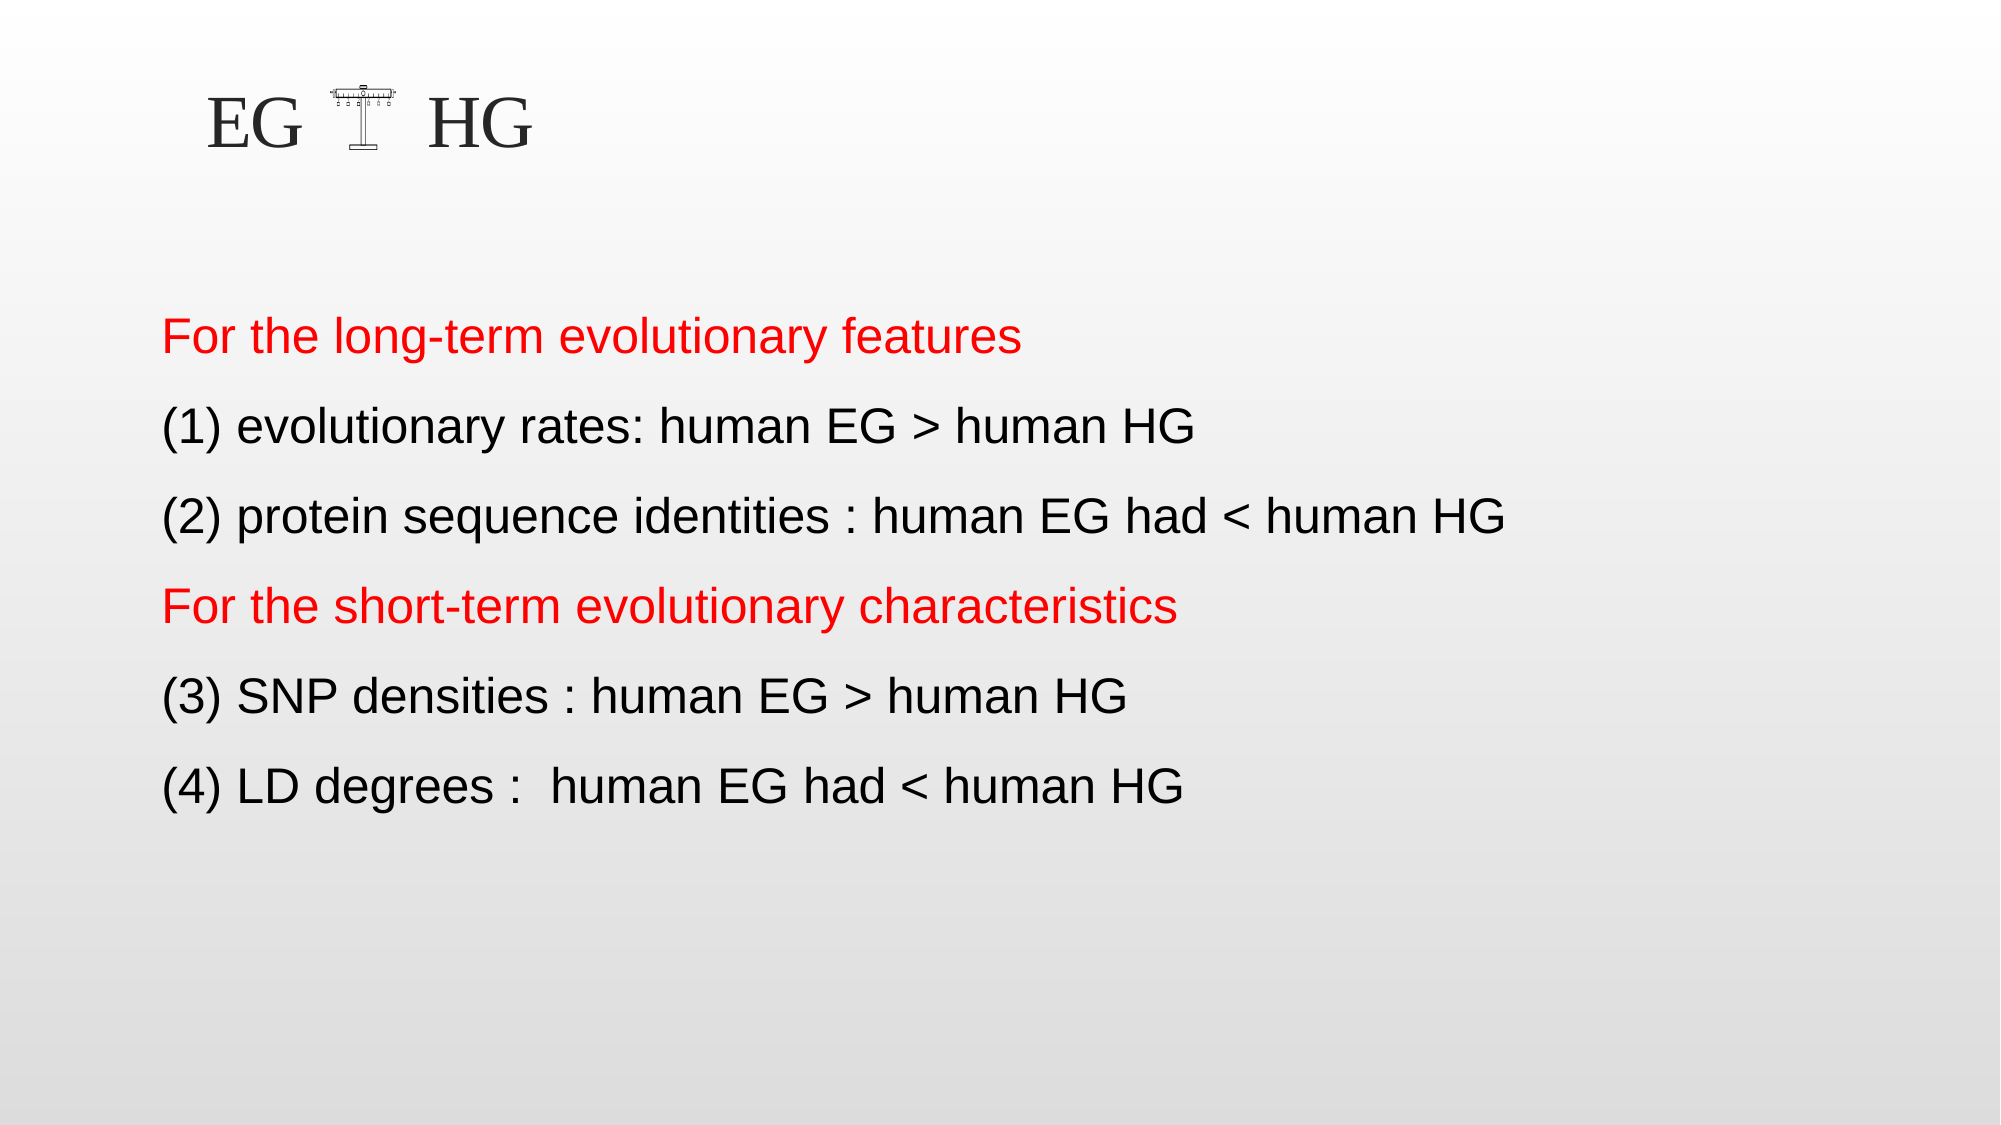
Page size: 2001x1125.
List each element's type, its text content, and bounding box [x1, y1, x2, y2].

text_box For the long-term evolutionary features (1) evolutionary rates: human EG > human HG (2) protein sequence identities : human EG had < human HG For the short-term evolutionary characteristics (3) SNP densities : human EG > human HG (4) LD degrees : human EG had < human HG [146, 265, 1854, 821]
picture [330, 85, 396, 150]
text_box EG HG [191, 64, 1308, 170]
